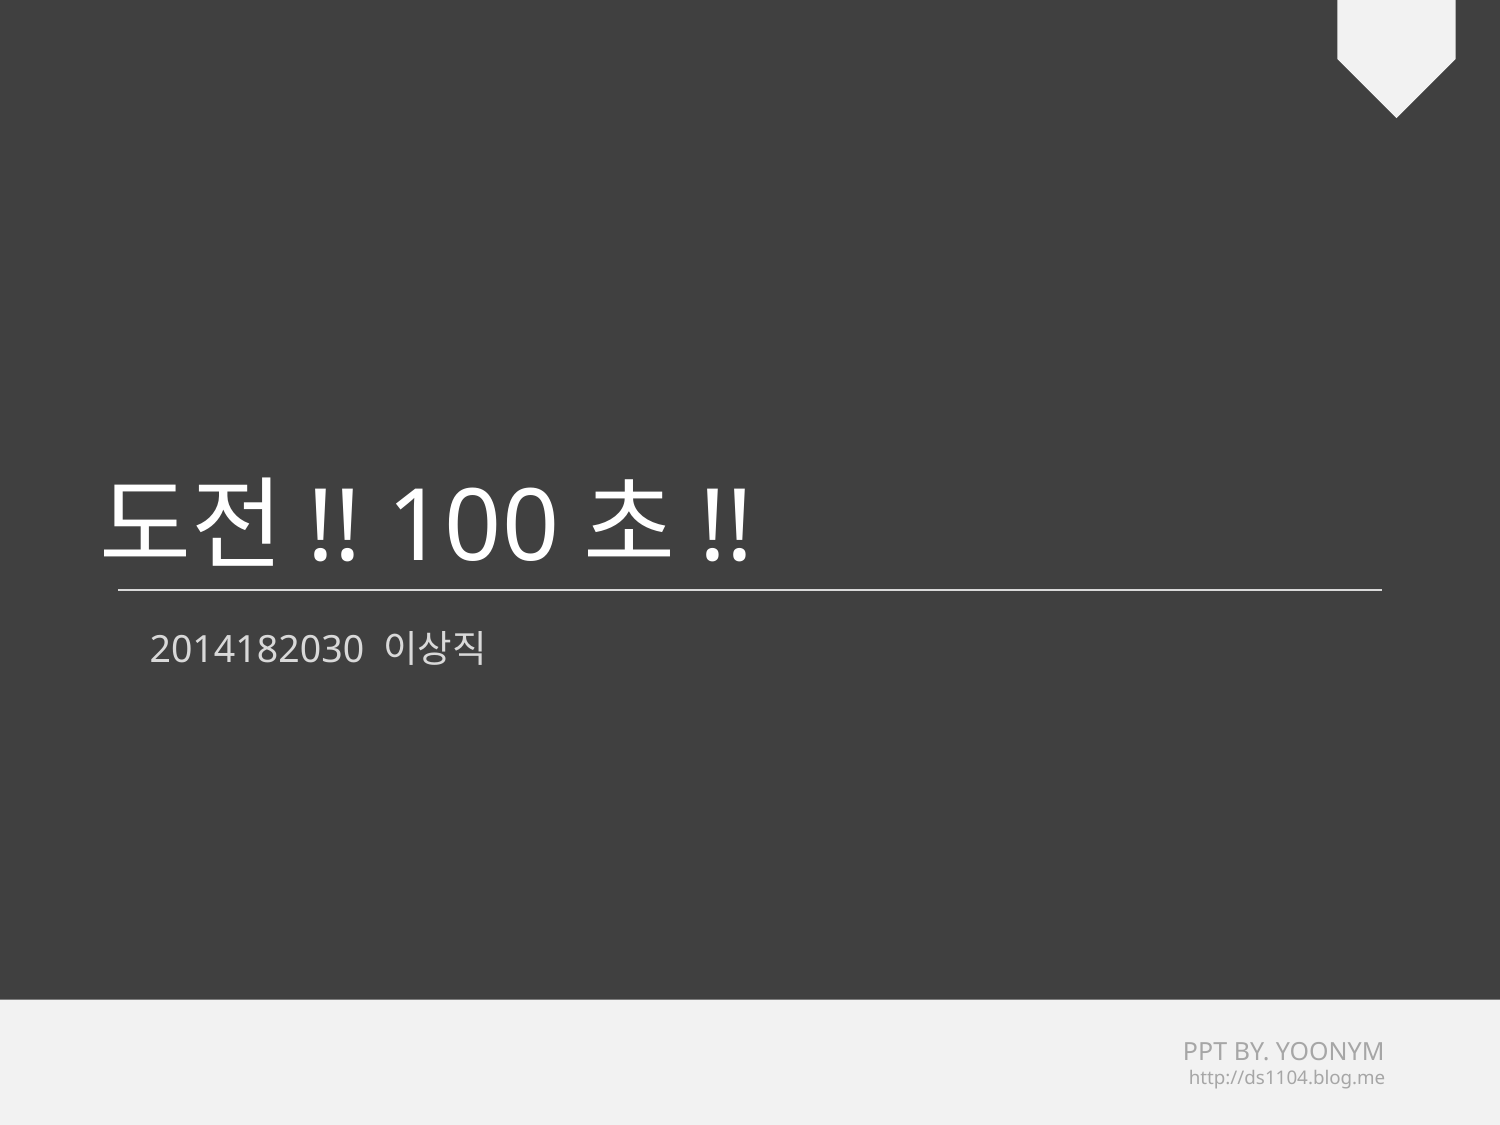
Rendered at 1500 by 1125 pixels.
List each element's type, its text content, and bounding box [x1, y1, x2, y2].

text_box [0, 997, 1500, 1125]
text_box 2014182030 이상직 [134, 617, 502, 677]
text_box 도전!! 100초!! [85, 453, 769, 589]
text_box PPT BY. YOONYM http://ds1104.blog.me [1167, 1028, 1400, 1096]
text_box [1335, 0, 1458, 121]
